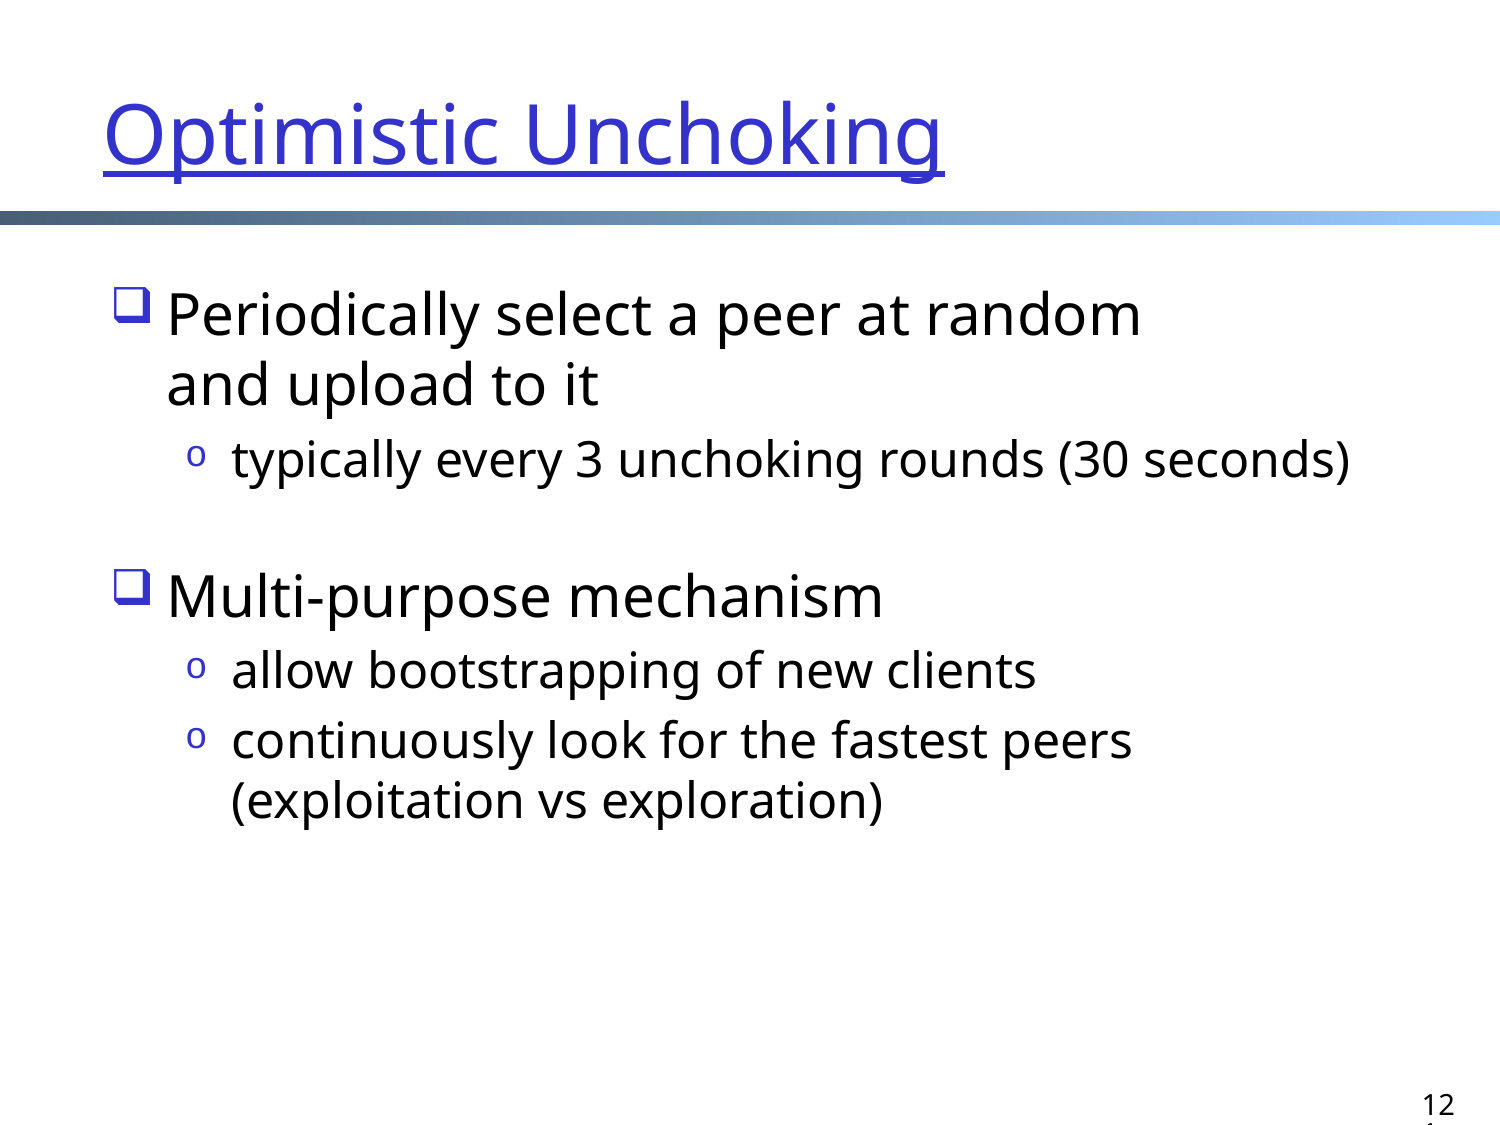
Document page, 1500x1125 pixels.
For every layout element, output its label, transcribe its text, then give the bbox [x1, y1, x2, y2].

title Optimistic Unchoking [87, 37, 1363, 225]
list Periodically select a peer at random and upload to it typically every 3 unchoking rounds (30 seconds) Multi-purpose mechanism allow bootstrapping of new clients continuously look for the fastest peers (exploitation vs exploration) [95, 269, 1438, 1032]
slide_number 121 [1406, 1078, 1482, 1125]
text_box [1424, 212, 1428, 224]
